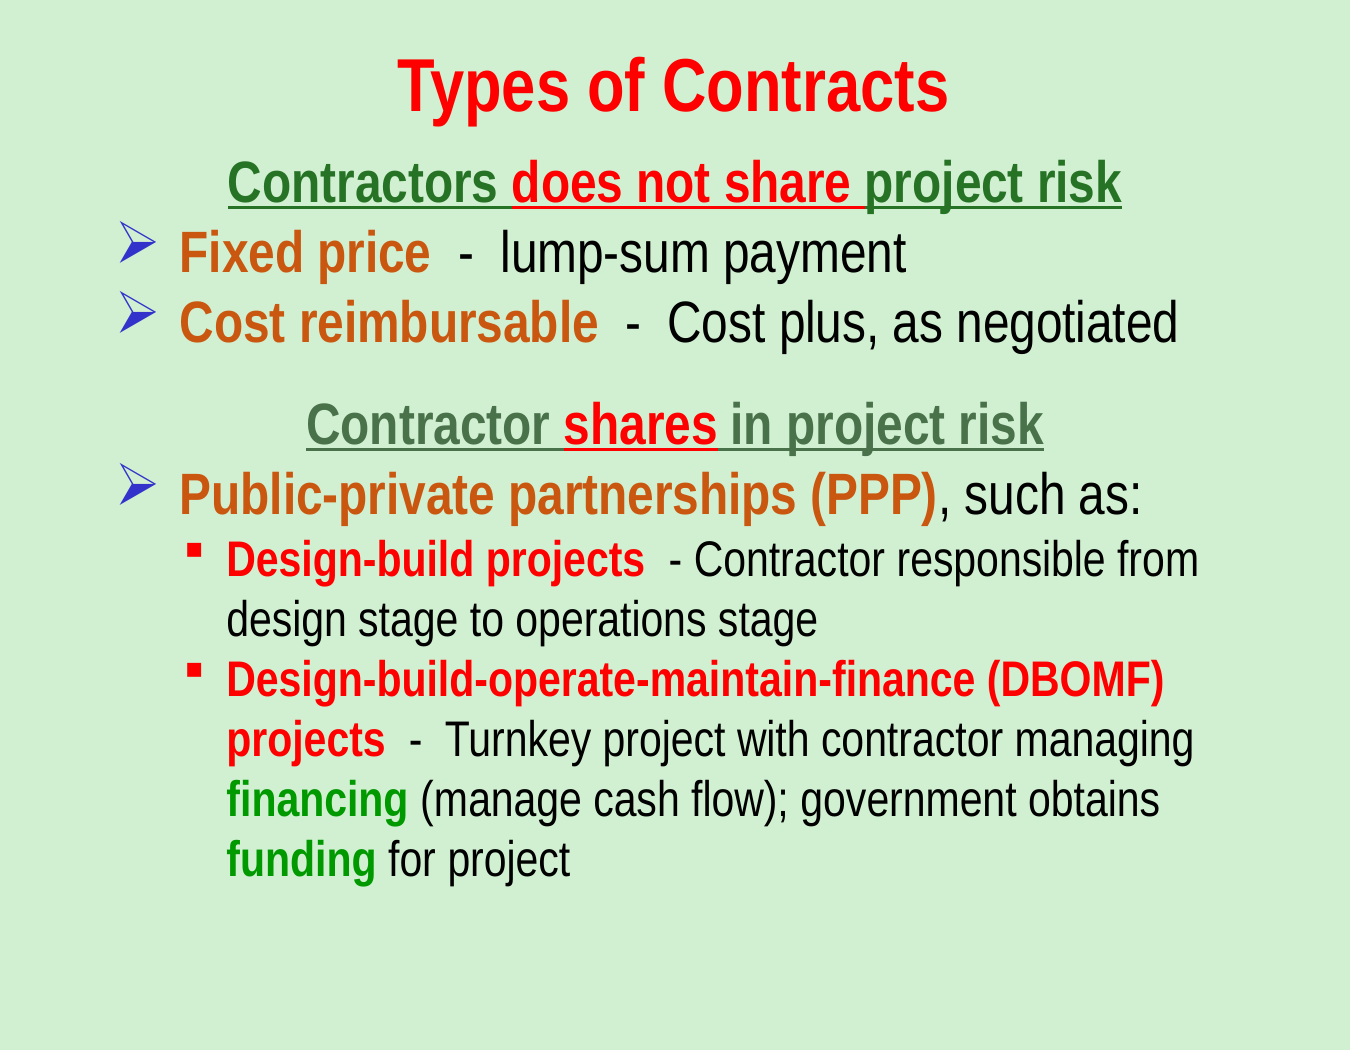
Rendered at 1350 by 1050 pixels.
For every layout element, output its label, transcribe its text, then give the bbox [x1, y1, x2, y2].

list Contractors does not share project risk Fixed price - lump-sum payment Cost reimbursable - Cost plus, as negotiated Contractor shares in project risk Public-private partnerships (PPP), such as: Design-build projects - Contractor responsible from design stage to operations stage Design-build-operate-maintain-finance (DBOMF) projects - Turnkey project with contractor managing financing (manage cash flow); government obtains funding for project [101, 137, 1249, 913]
title Types of Contracts [99, 24, 1248, 138]
